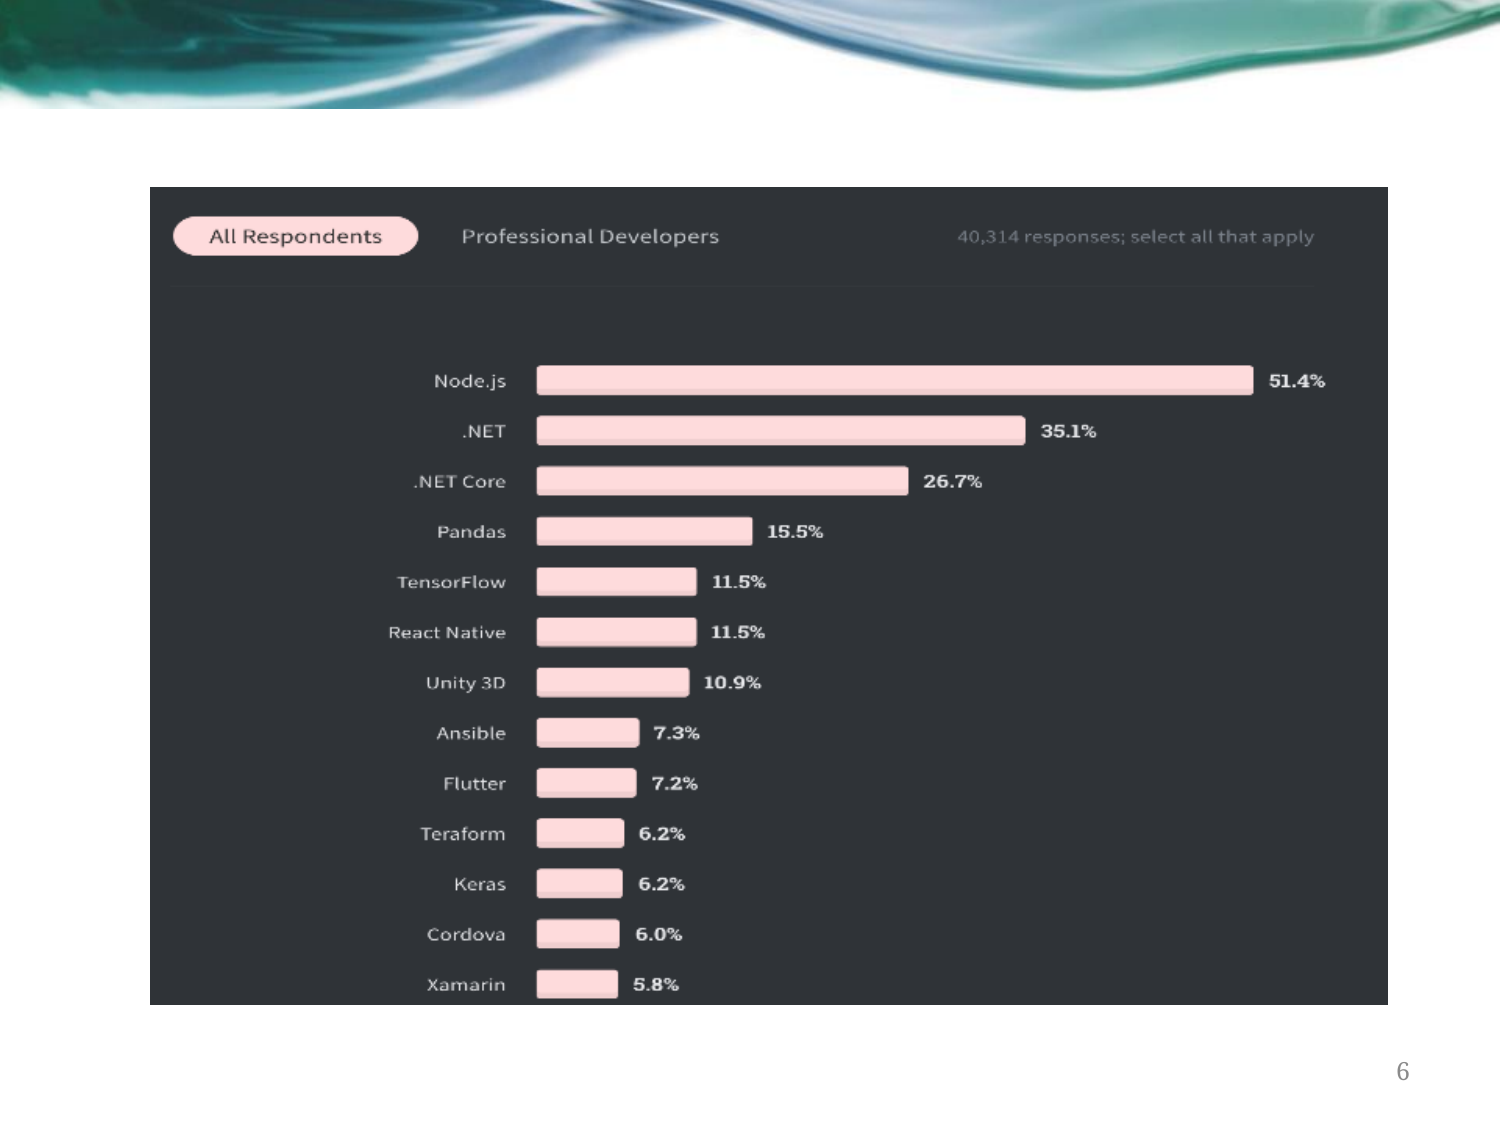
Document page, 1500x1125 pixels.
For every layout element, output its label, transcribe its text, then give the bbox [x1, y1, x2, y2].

slide_number 6 [1074, 1042, 1425, 1103]
picture [0, 0, 1500, 109]
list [149, 187, 1388, 1006]
